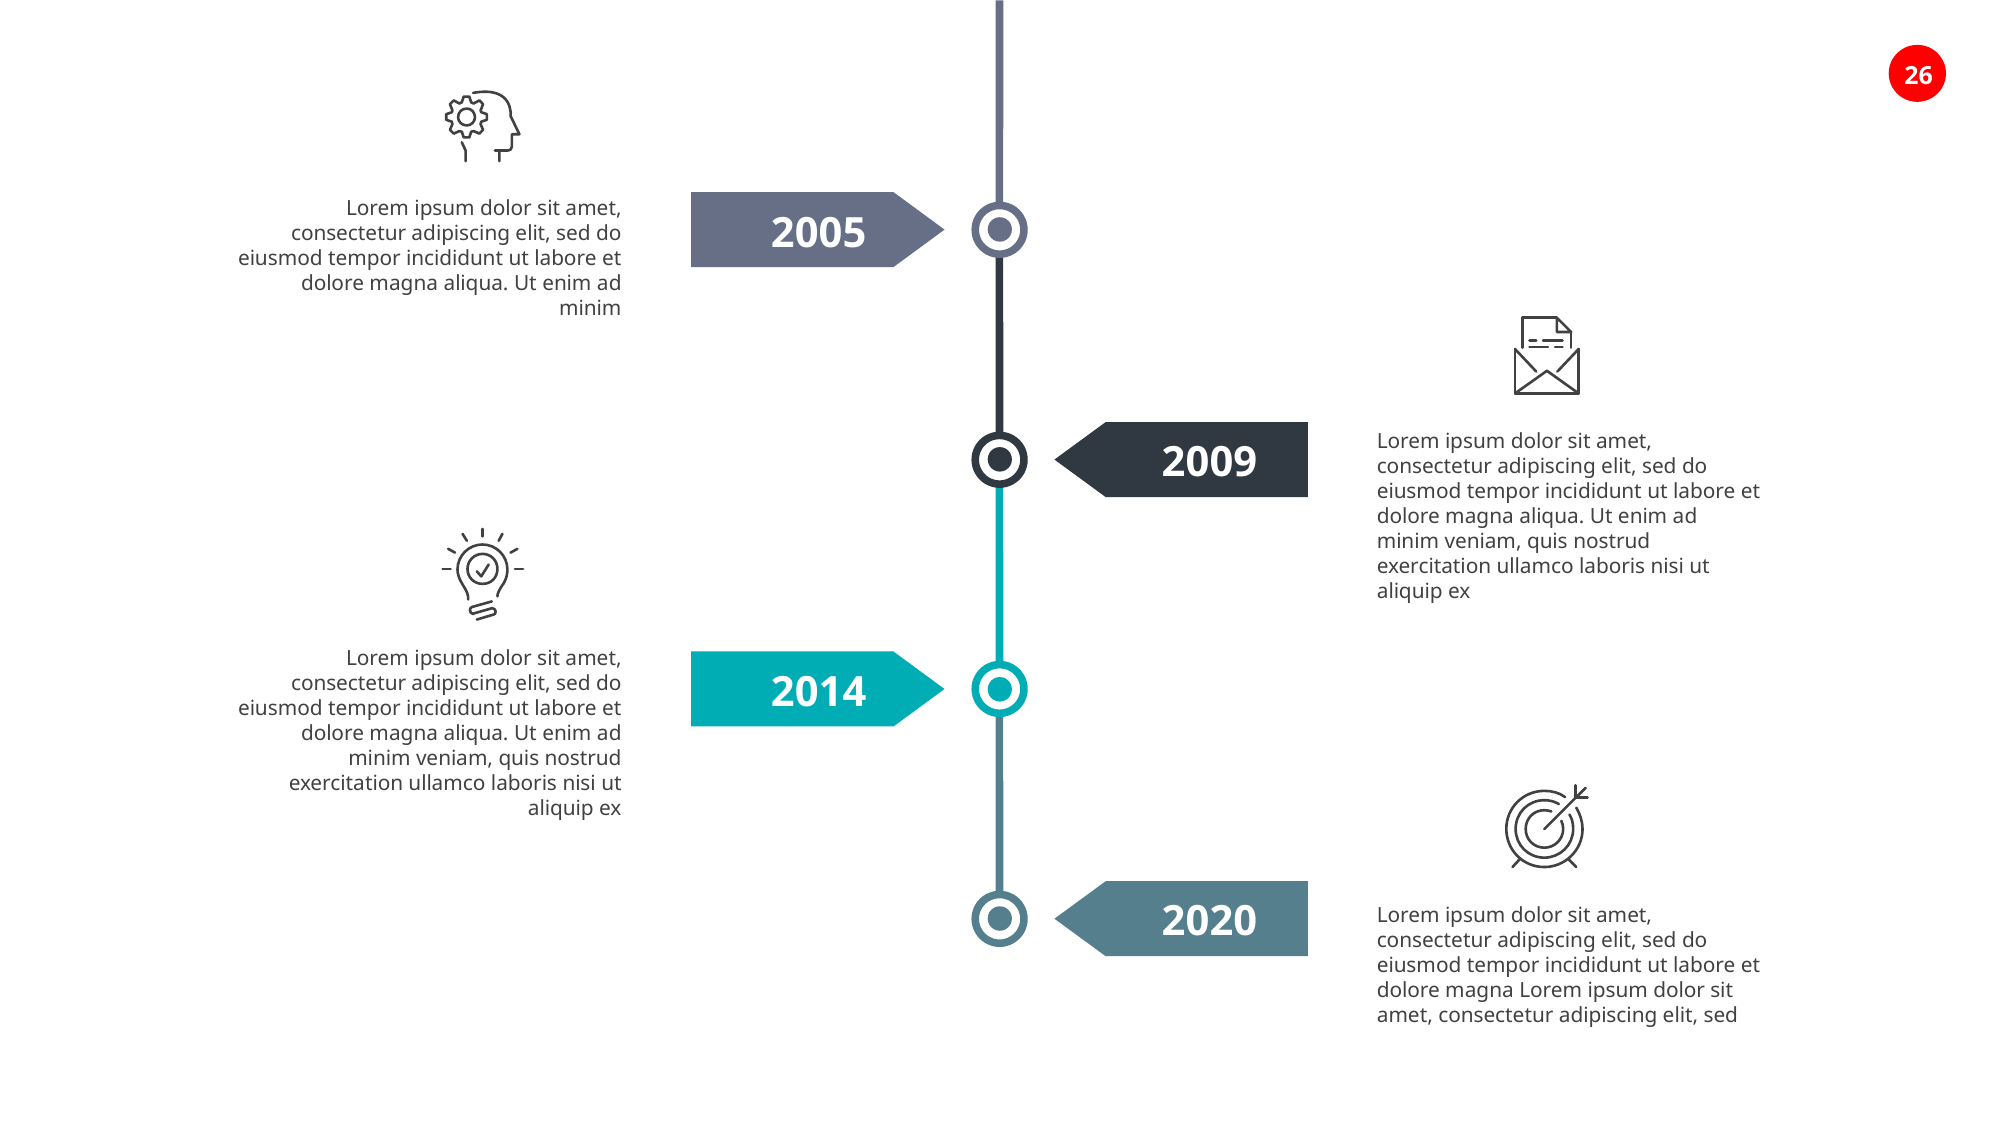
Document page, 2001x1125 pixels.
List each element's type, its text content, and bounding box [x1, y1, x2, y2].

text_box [1054, 422, 1308, 498]
text_box Lorem ipsum dolor sit amet, consectetur adipiscing elit, sed do eiusmod tempor incididunt ut labore et dolore magna Lorem ipsum dolor sit amet, consectetur adipiscing elit, sed [1362, 894, 1778, 1034]
text_box [469, 601, 496, 620]
text_box Lorem ipsum dolor sit amet, consectetur adipiscing elit, sed do eiusmod tempor incididunt ut labore et dolore magna aliqua. Ut enim ad minim veniam, quis nostrud exercitation ullamco laboris nisi ut aliquip ex [220, 637, 637, 827]
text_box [1054, 881, 1308, 957]
text_box Lorem ipsum dolor sit amet, consectetur adipiscing elit, sed do eiusmod tempor incididunt ut labore et dolore magna aliqua. Ut enim ad minim [220, 187, 637, 327]
text_box Lorem ipsum dolor sit amet, consectetur adipiscing elit, sed do eiusmod tempor incididunt ut labore et dolore magna aliqua. Ut enim ad minim veniam, quis nostrud exercitation ullamco laboris nisi ut aliquip ex [1362, 420, 1778, 611]
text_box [691, 651, 945, 727]
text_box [975, 435, 1024, 485]
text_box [975, 205, 1024, 255]
text_box [1506, 785, 1588, 868]
text_box [446, 91, 520, 162]
text_box [1514, 317, 1579, 394]
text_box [975, 664, 1024, 714]
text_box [691, 192, 945, 268]
text_box [457, 544, 508, 600]
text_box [975, 894, 1024, 944]
